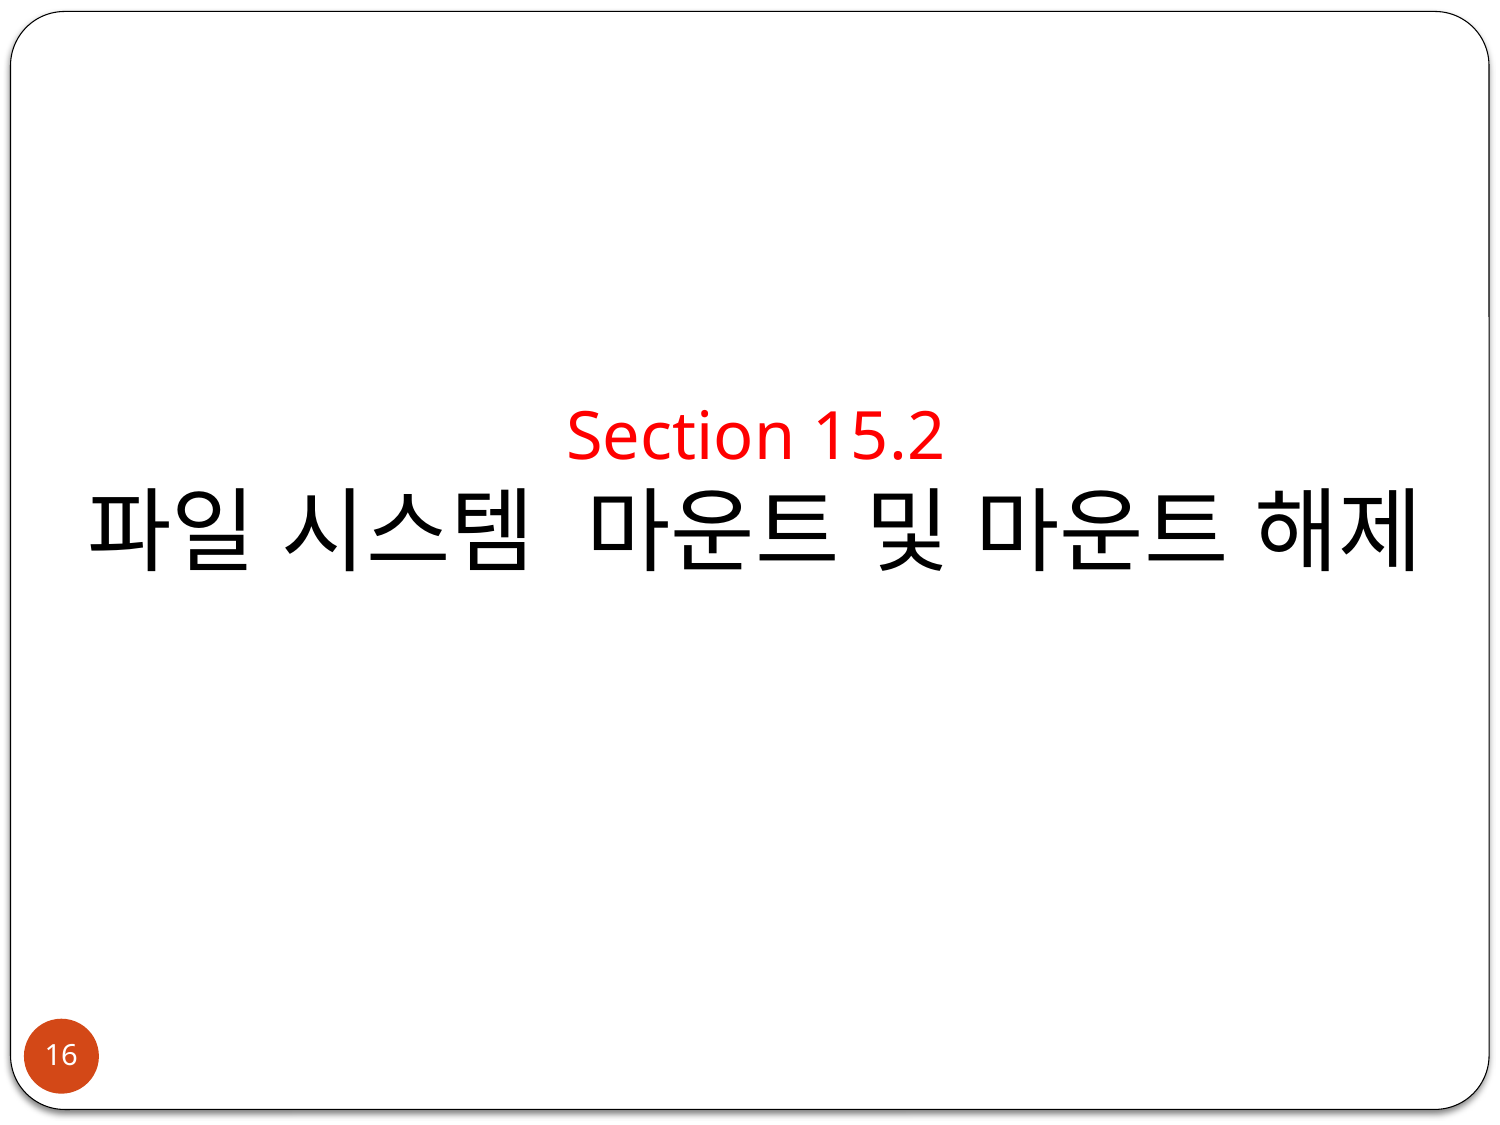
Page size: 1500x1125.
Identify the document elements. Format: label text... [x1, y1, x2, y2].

slide_number 16 [23, 1018, 99, 1094]
title Section 15.2 파일 시스템 마운트 및 마운트 해제 [64, 349, 1447, 598]
